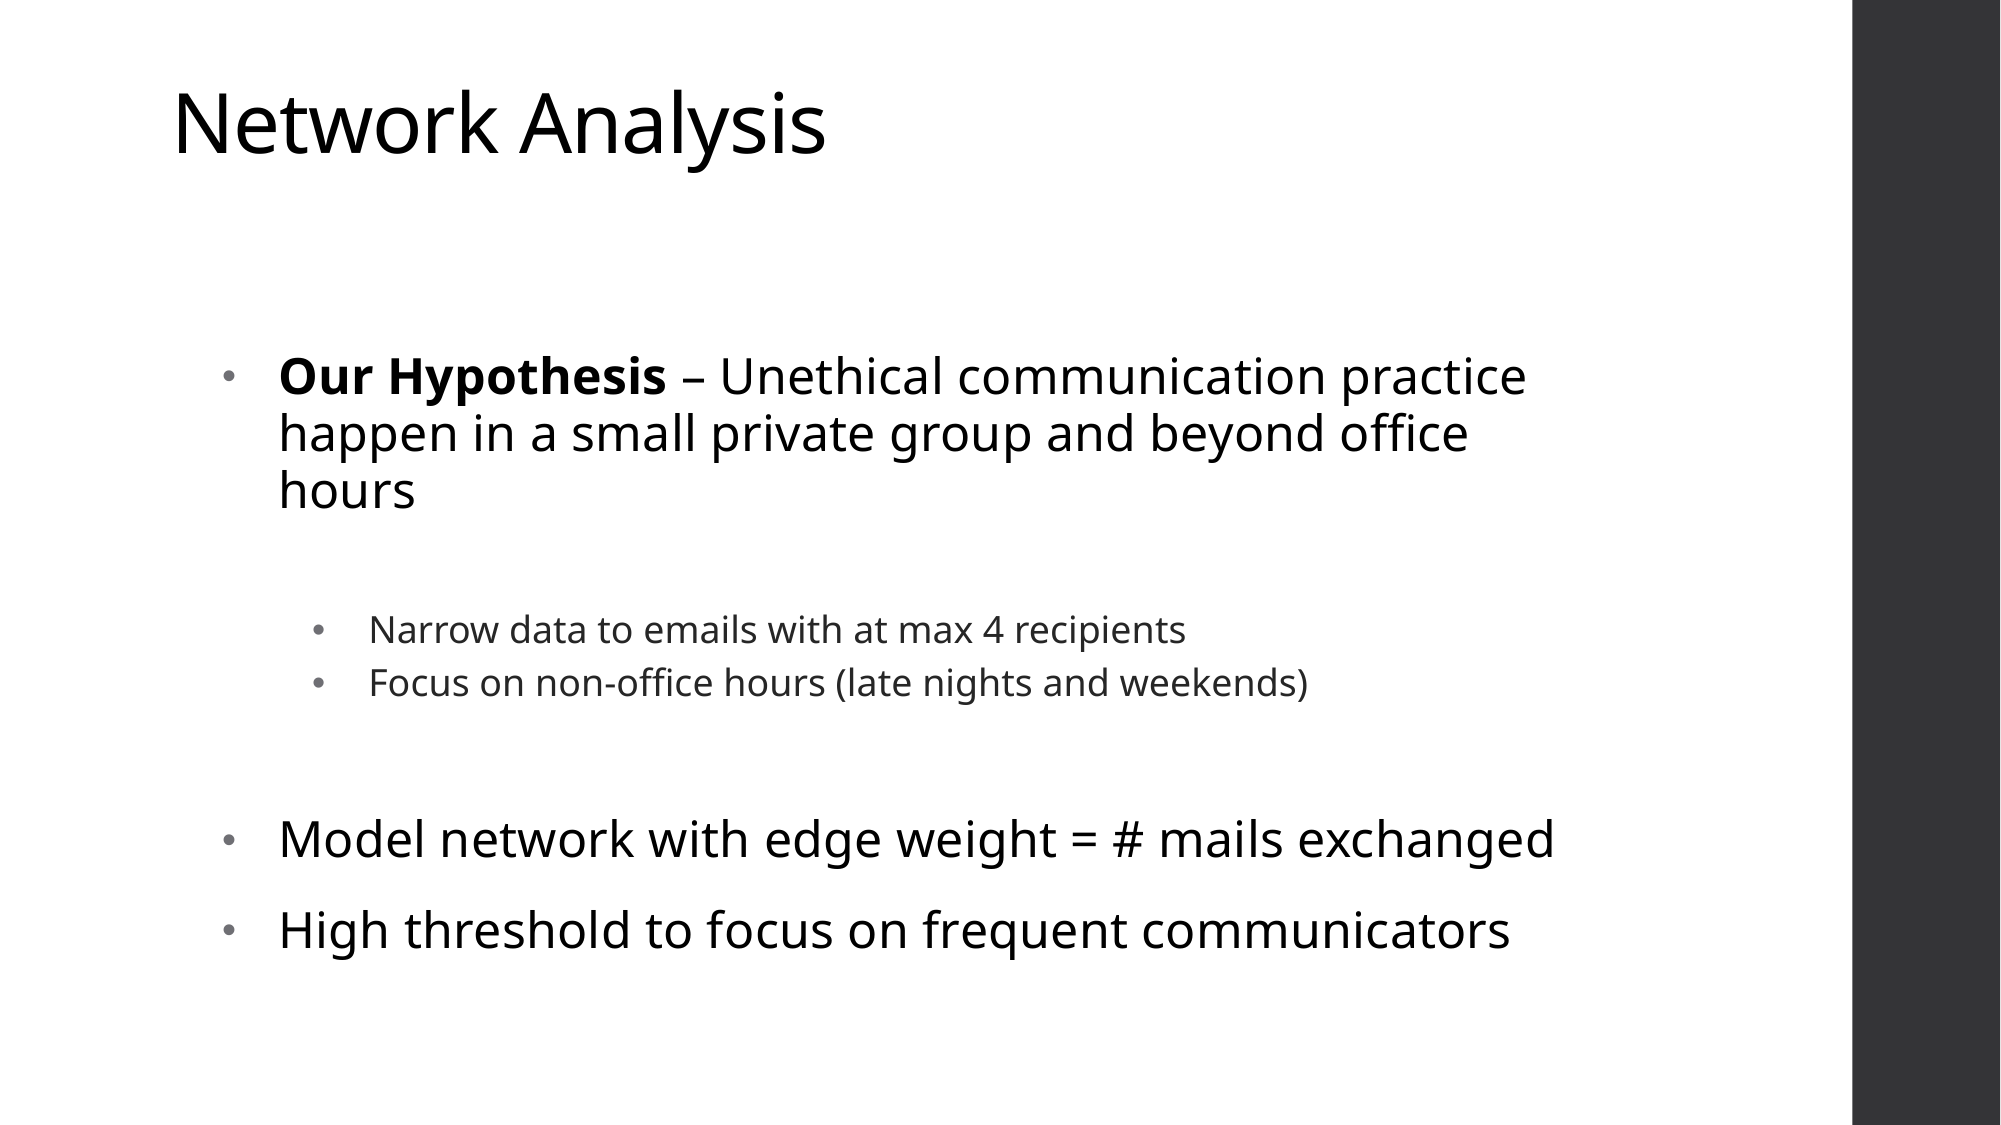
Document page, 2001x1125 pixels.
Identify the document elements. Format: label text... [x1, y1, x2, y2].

list Our Hypothesis – Unethical communication practice happen in a small private group and beyond office hours Narrow data to emails with at max 4 recipients Focus on non-office hours (late nights and weekends) Model network with edge weight = # mails exchanged High threshold to focus on frequent communicators [206, 341, 1617, 1014]
title Network Analysis [156, 0, 1747, 180]
